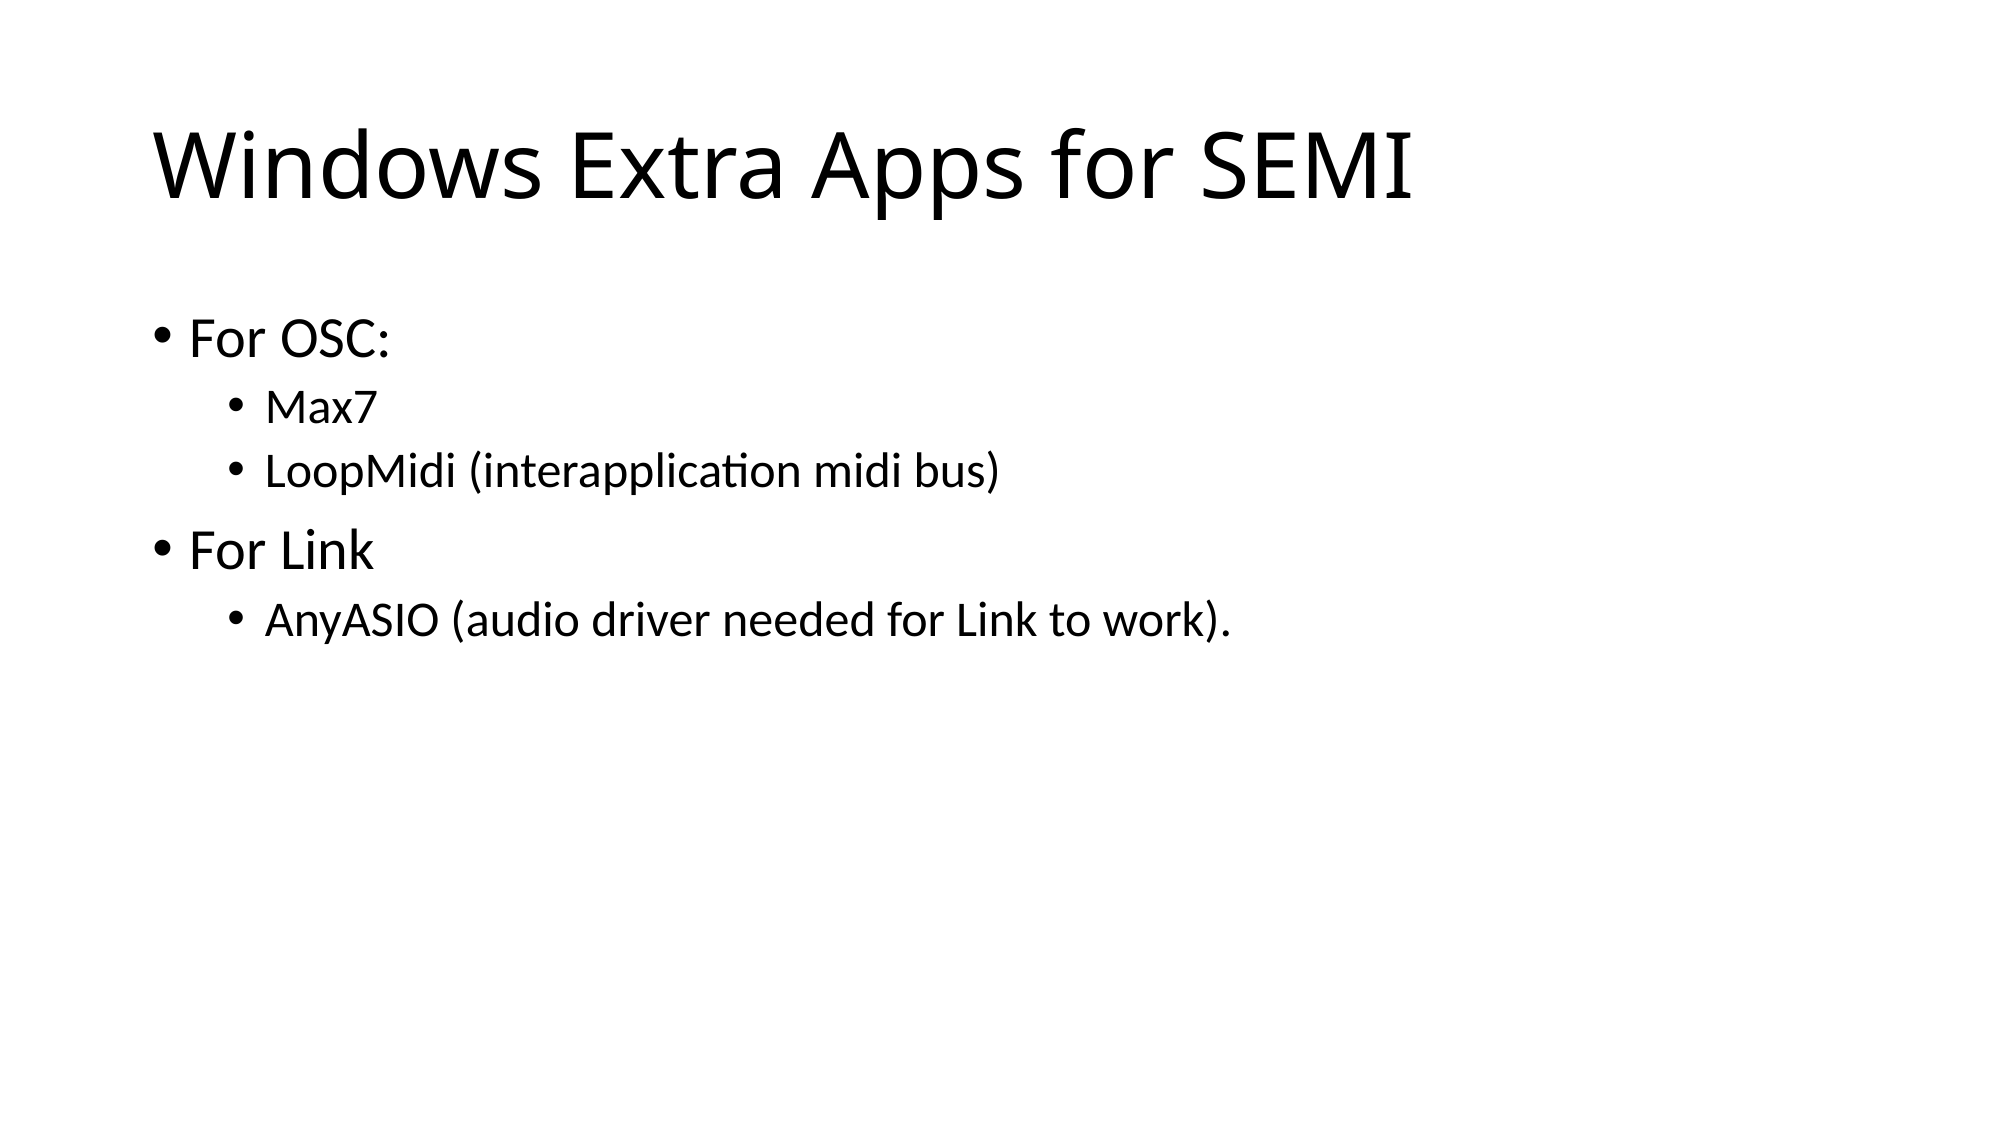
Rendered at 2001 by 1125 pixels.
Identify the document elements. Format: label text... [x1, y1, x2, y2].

title Windows Extra Apps for SEMI [137, 59, 1863, 278]
list For OSC: Max7 LoopMidi (interapplication midi bus) For Link AnyASIO (audio driver needed for Link to work). [137, 299, 1863, 1014]
